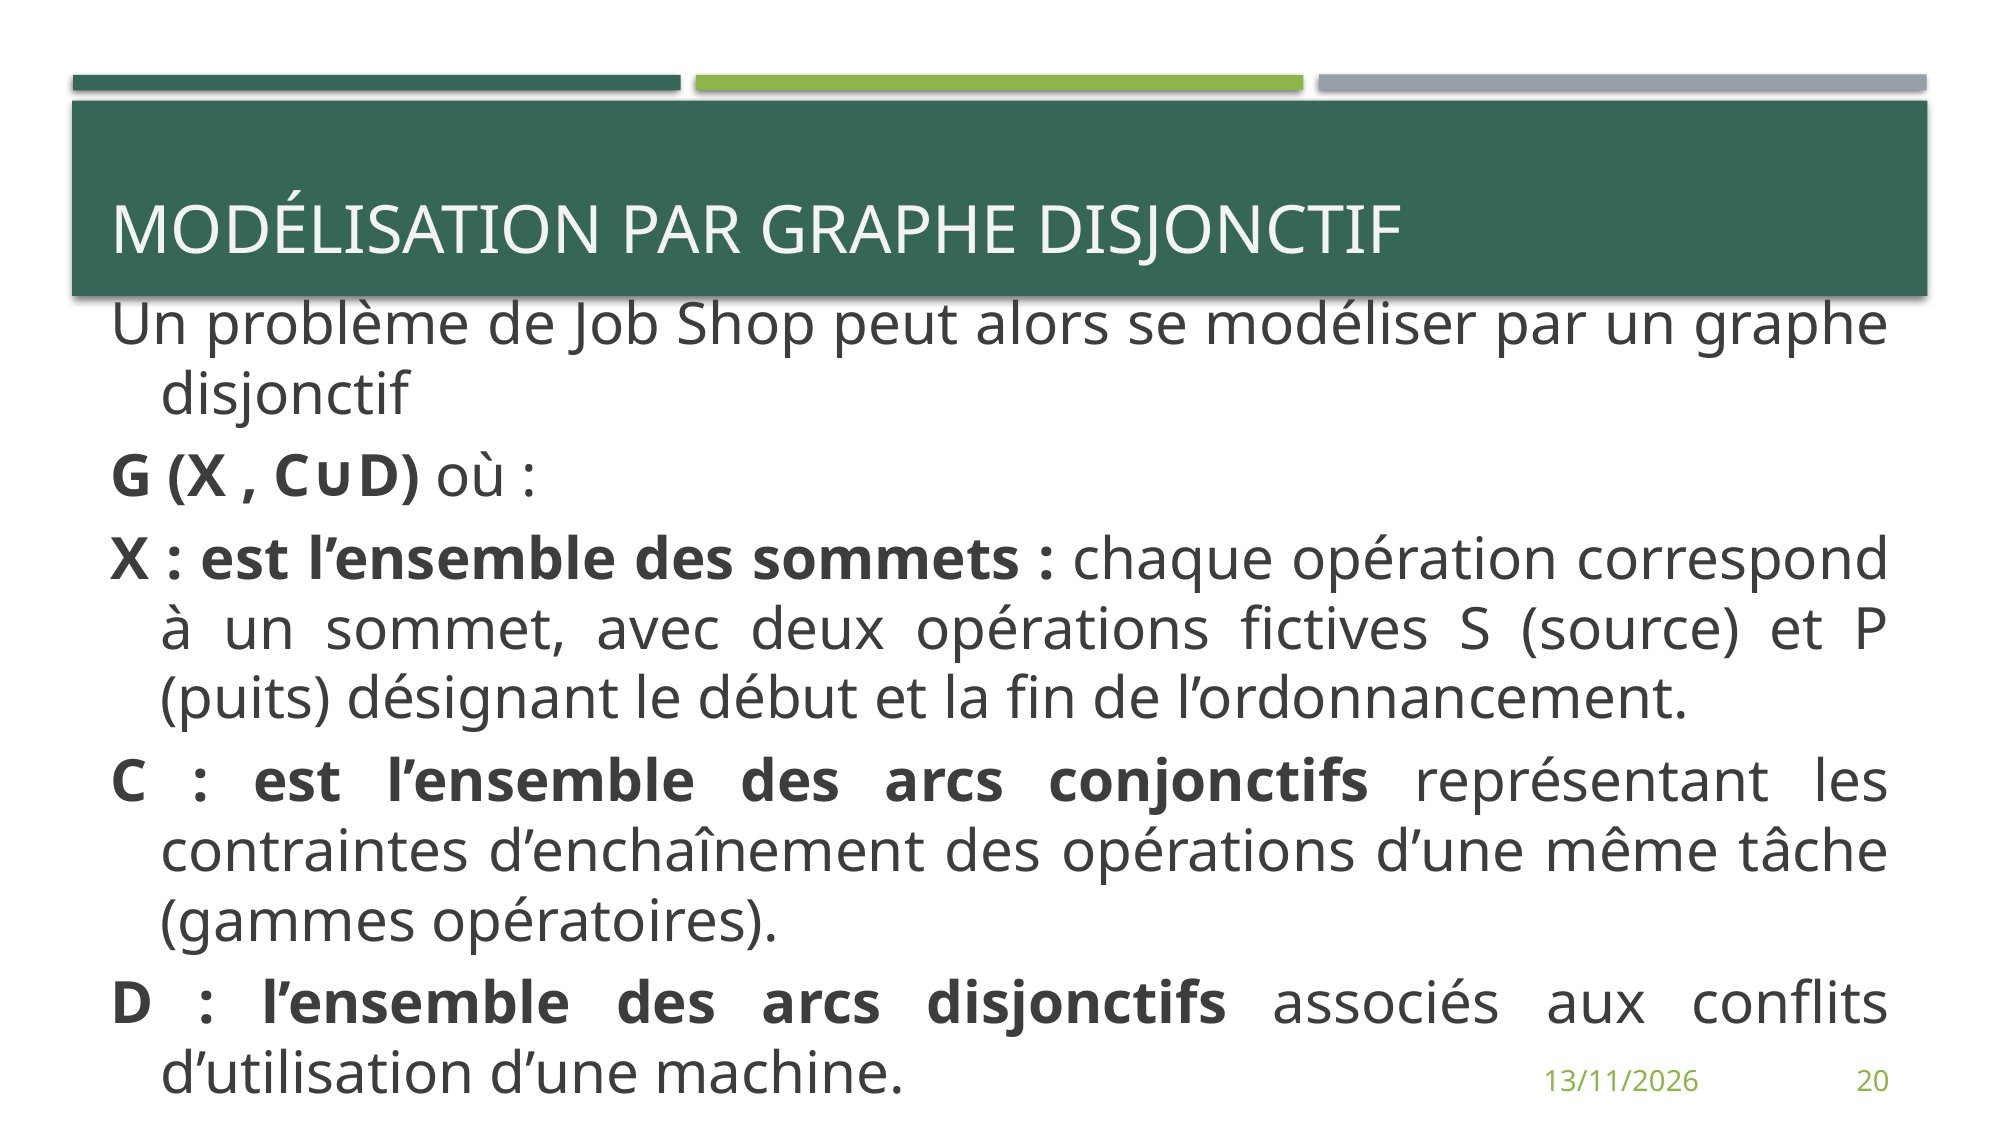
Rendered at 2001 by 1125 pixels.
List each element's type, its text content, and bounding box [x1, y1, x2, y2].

title Modélisation par graphe disjonctif [95, 115, 1905, 282]
slide_number 20 [1732, 1052, 1905, 1112]
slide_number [1247, 1052, 1715, 1112]
list Un problème de Job Shop peut alors se modéliser par un graphe disjonctif G (X , C∪D) où : X : est l’ensemble des sommets : chaque opération correspond à un sommet, avec deux opérations fictives S (source) et P (puits) désignant le début et la fin de l’ordonnancement. C : est l’ensemble des arcs conjonctifs représentant les contraintes d’enchaînement des opérations d’une même tâche (gammes opératoires). D : l’ensemble des arcs disjonctifs associés aux conflits d’utilisation d’une machine. [95, 341, 1905, 1108]
